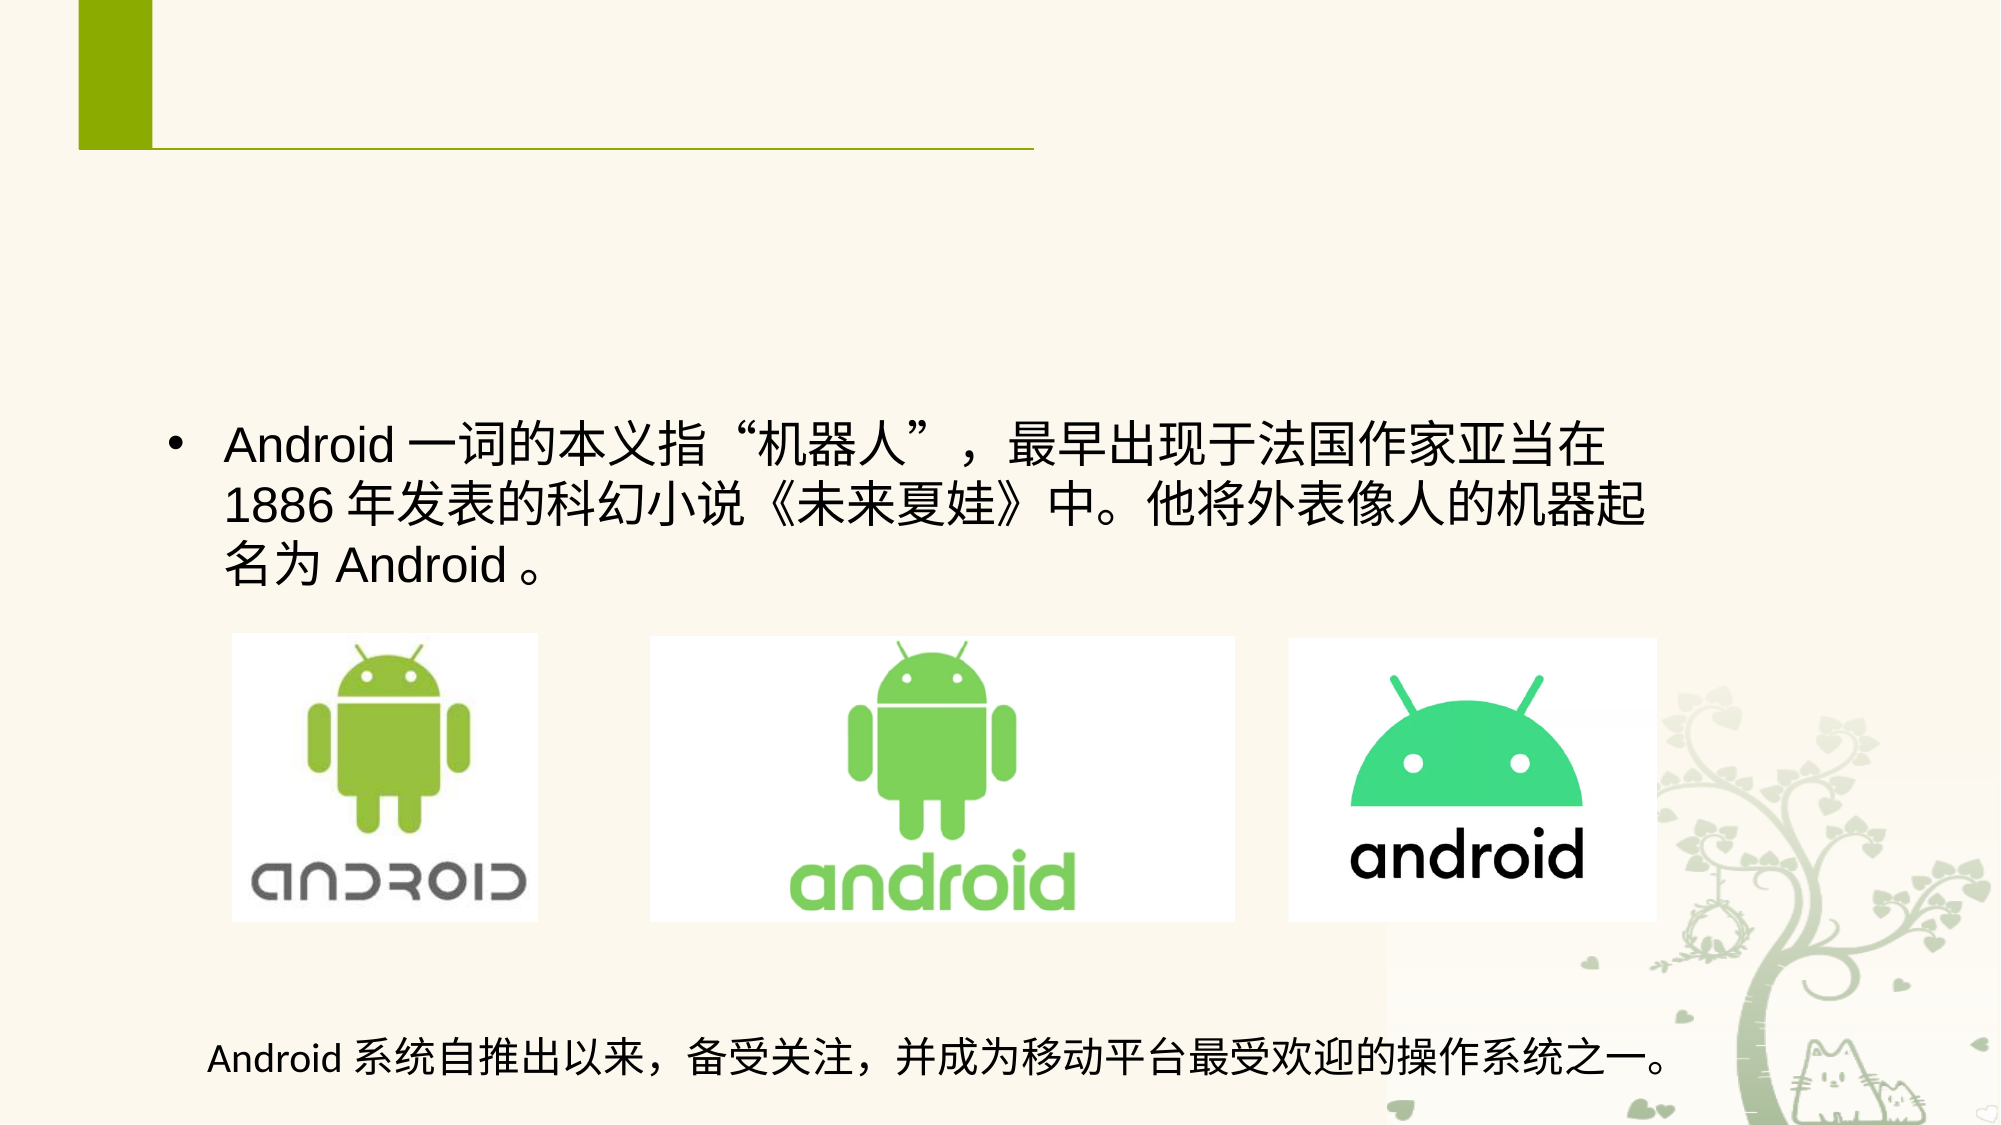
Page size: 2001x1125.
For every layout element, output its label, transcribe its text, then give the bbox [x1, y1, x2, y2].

picture [231, 632, 538, 922]
picture [650, 636, 1235, 922]
picture [1288, 636, 1674, 922]
text_box Android系统自推出以来，备受关注，并成为移动平台最受欢迎的操作系统之一。 [192, 1023, 1693, 1088]
text_box Android一词的本义指“机器人”，最早出现于法国作家亚当在1886年发表的科幻小说《未来夏娃》中。他将外表像人的机器起名为Android。 [152, 405, 1668, 661]
